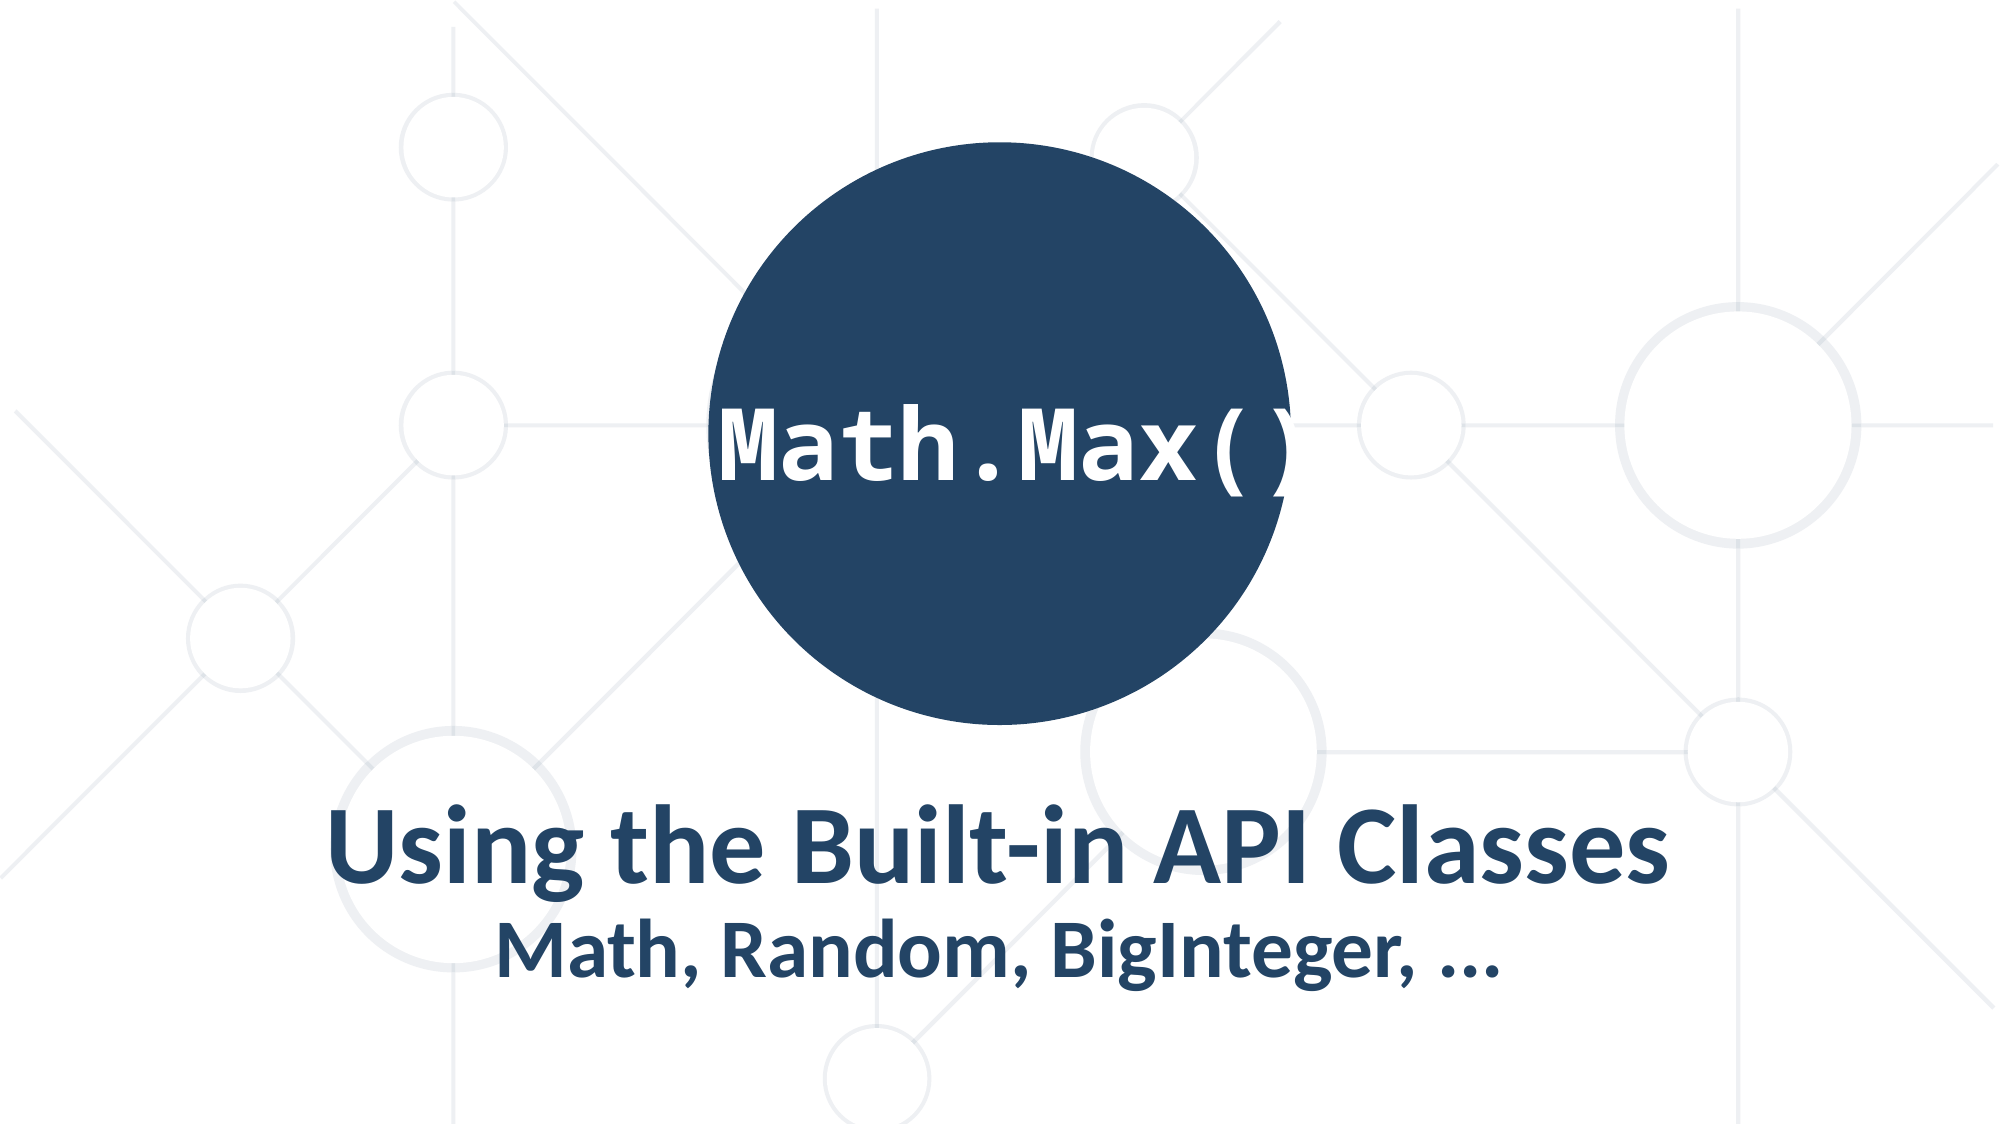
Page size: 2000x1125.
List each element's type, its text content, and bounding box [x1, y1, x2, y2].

text_box Math.Max() [687, 350, 1350, 519]
list Using the Built-in API Classes [100, 771, 1899, 898]
list Math, Random, BigInteger, ... [100, 900, 1899, 983]
